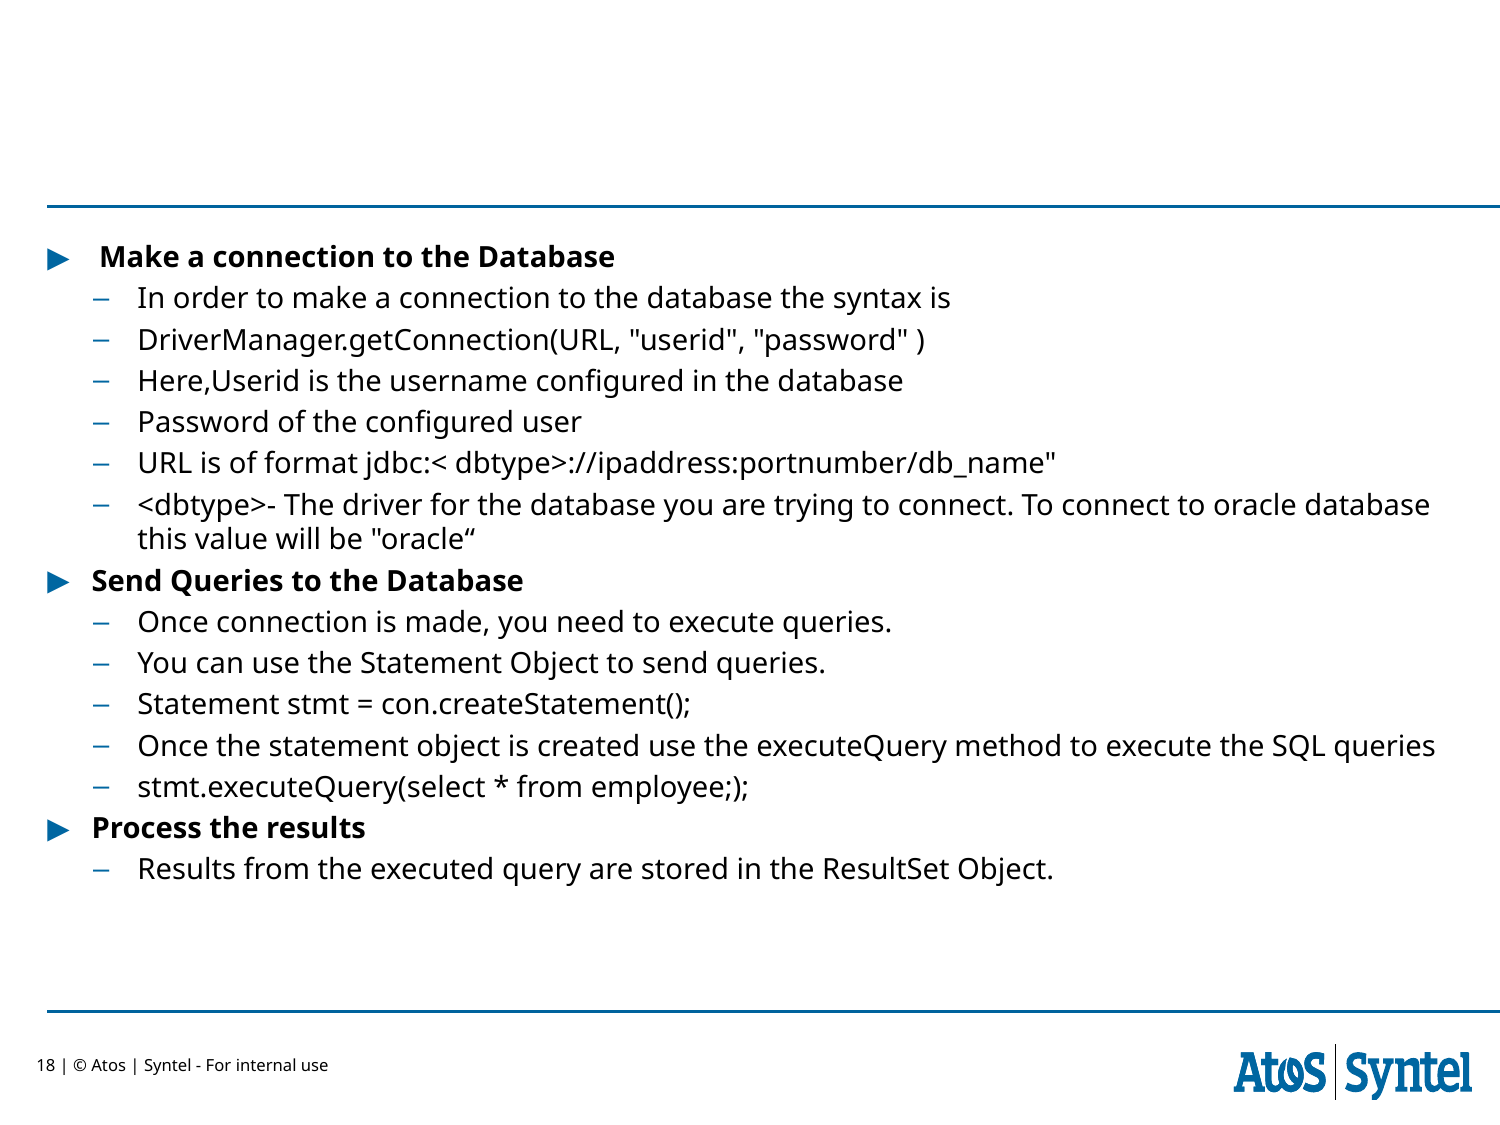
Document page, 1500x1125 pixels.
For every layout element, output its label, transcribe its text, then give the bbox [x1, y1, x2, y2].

list Make a connection to the Database In order to make a connection to the database the syntax is DriverManager.getConnection(URL, "userid", "password" ) Here,Userid is the username configured in the database Password of the configured user URL is of format jdbc:< dbtype>://ipaddress:portnumber/db_name" <dbtype>- The driver for the database you are trying to connect. To connect to oracle database this value will be "oracle“ Send Queries to the Database Once connection is made, you need to execute queries. You can use the Statement Object to send queries. Statement stmt = con.createStatement(); Once the statement object is created use the executeQuery method to execute the SQL queries stmt.executeQuery(select * from employee;); Process the results Results from the executed query are stored in the ResultSet Object. [47, 238, 1471, 983]
